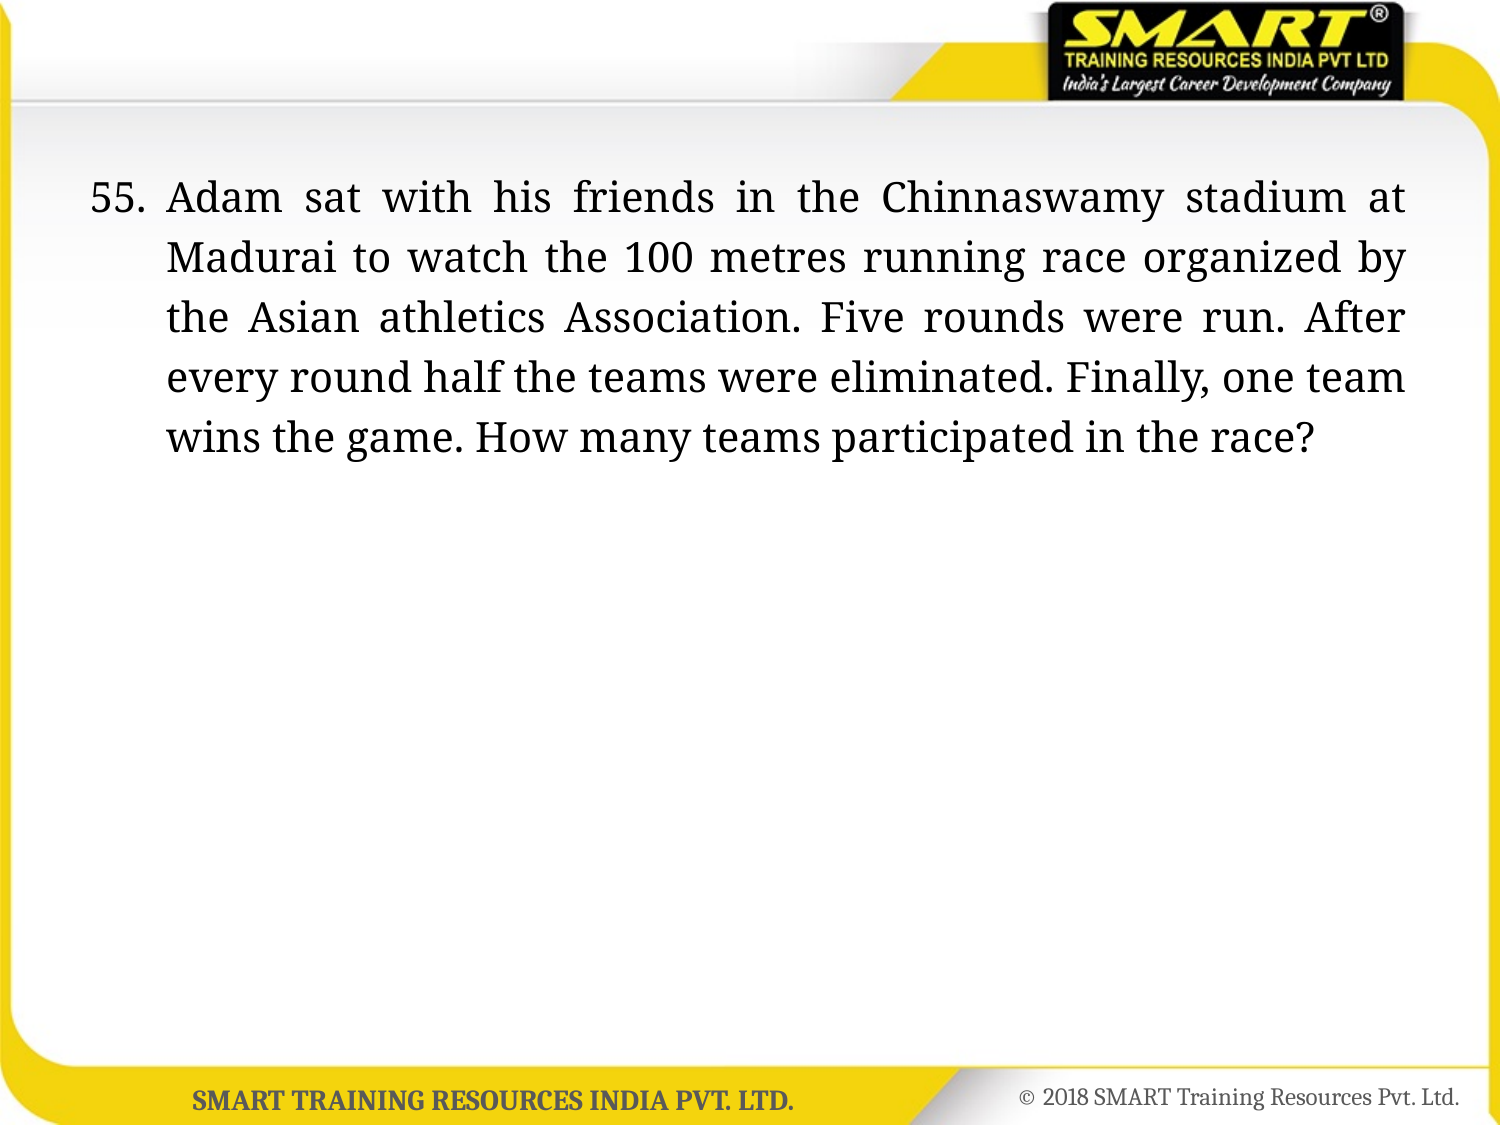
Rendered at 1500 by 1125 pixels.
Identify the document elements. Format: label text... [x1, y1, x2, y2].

text_box 55. Adam sat with his friends in the Chinnaswamy stadium at Madurai to watch the 100 metres running race organized by the Asian athletics Association. Five rounds were run. After every round half the teams were eliminated. Finally, one team wins the game. How many teams participated in the race? [74, 153, 1422, 469]
picture [0, 0, 1500, 1125]
